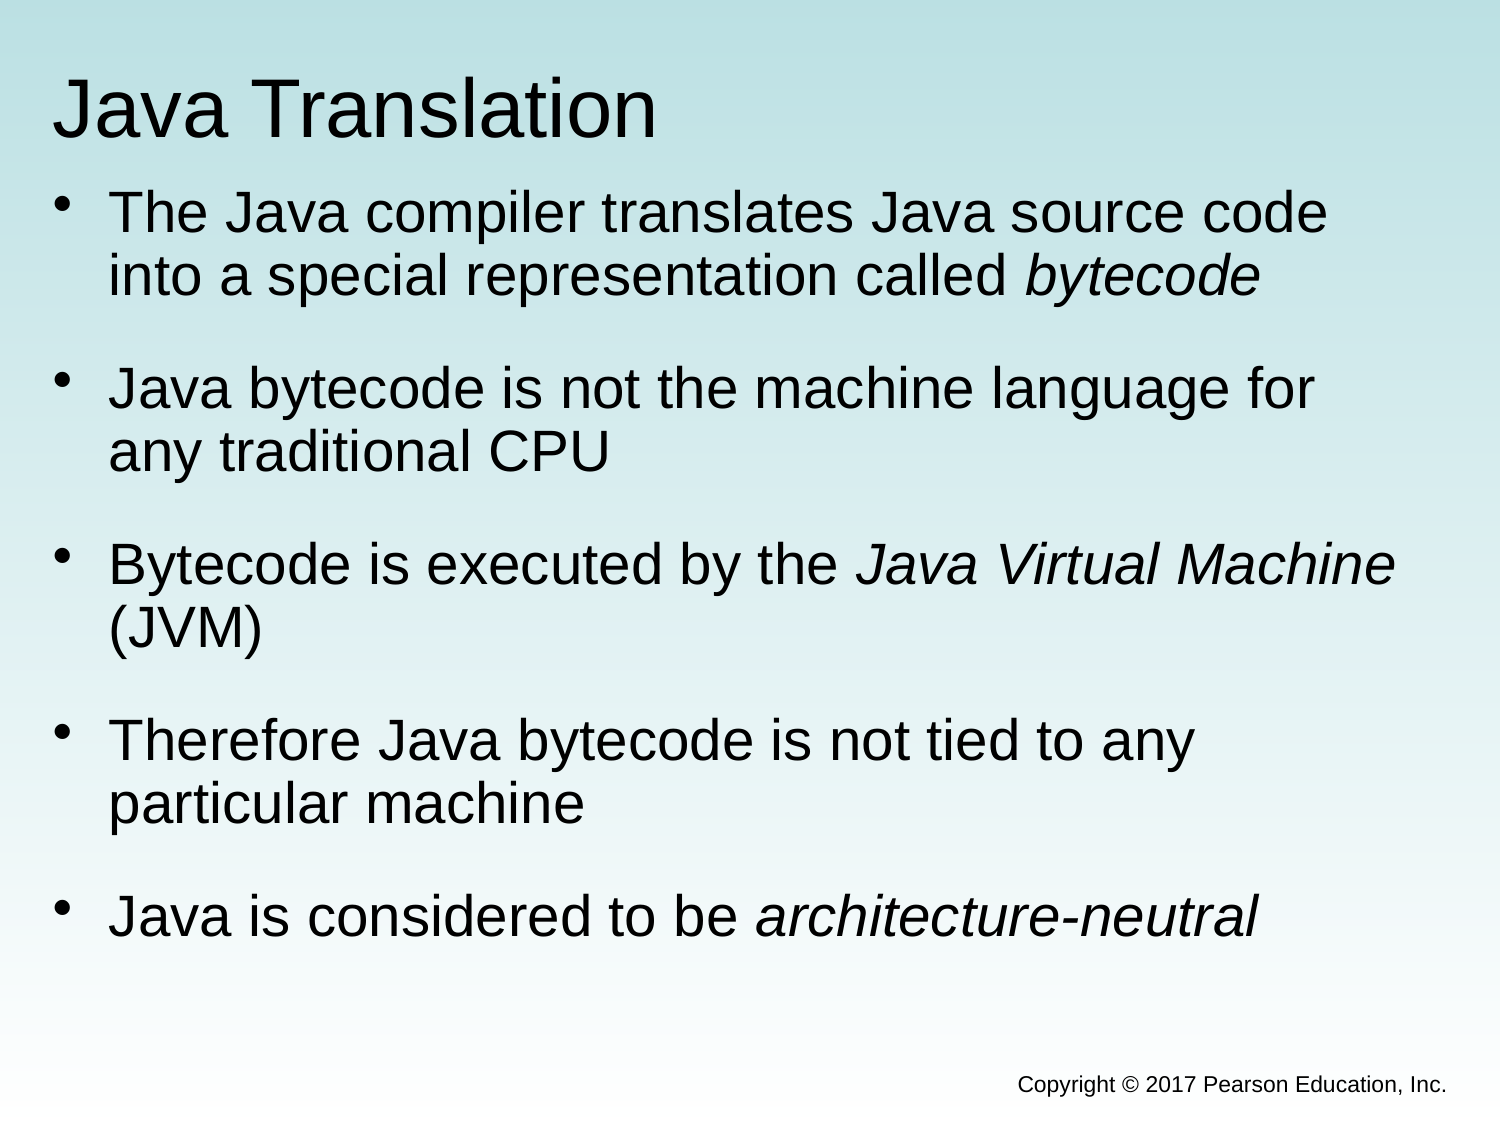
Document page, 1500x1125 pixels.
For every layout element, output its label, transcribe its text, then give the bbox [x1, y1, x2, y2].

footer Copyright © 2017 Pearson Education, Inc. [549, 1062, 1463, 1114]
title Java Translation [37, 45, 1463, 163]
list The Java compiler translates Java source code into a special representation called bytecode Java bytecode is not the machine language for any traditional CPU Bytecode is executed by the Java Virtual Machine (JVM) Therefore Java bytecode is not tied to any particular machine Java is considered to be architecture-neutral [37, 174, 1438, 1063]
